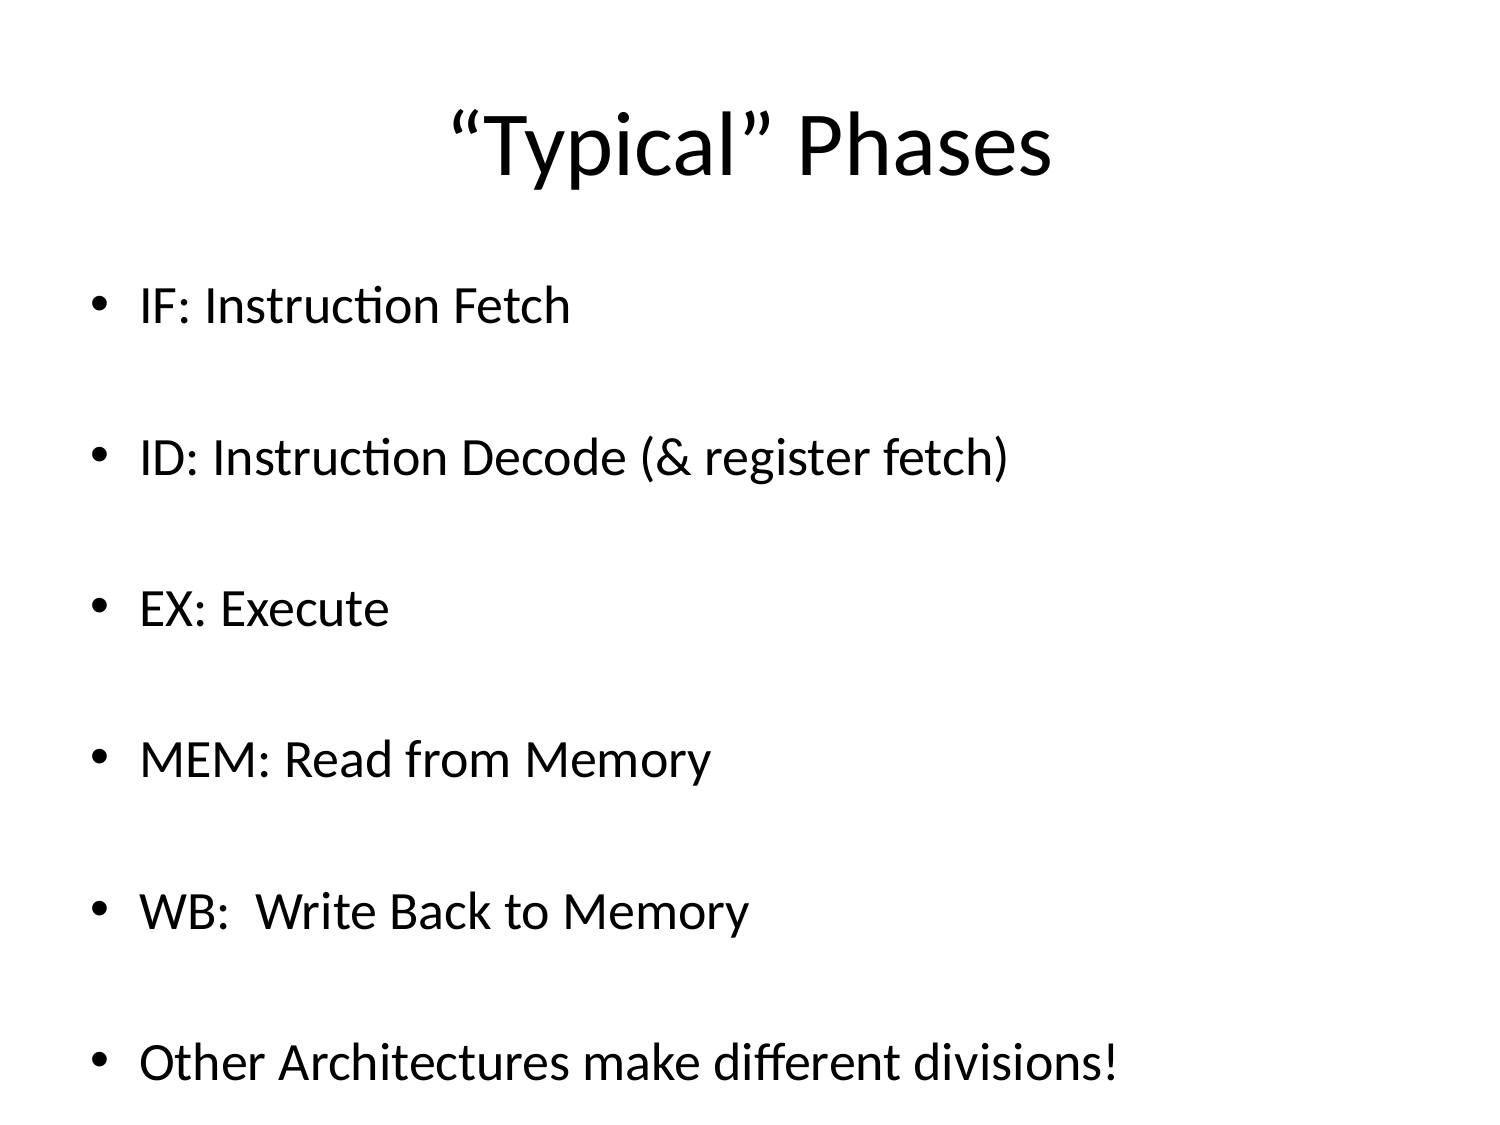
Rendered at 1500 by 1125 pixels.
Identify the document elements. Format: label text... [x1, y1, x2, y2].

title “Typical” Phases [75, 45, 1425, 233]
list IF: Instruction Fetch ID: Instruction Decode (& register fetch) EX: Execute MEM: Read from Memory WB: Write Back to Memory Other Architectures make different divisions! [75, 262, 1425, 1100]
